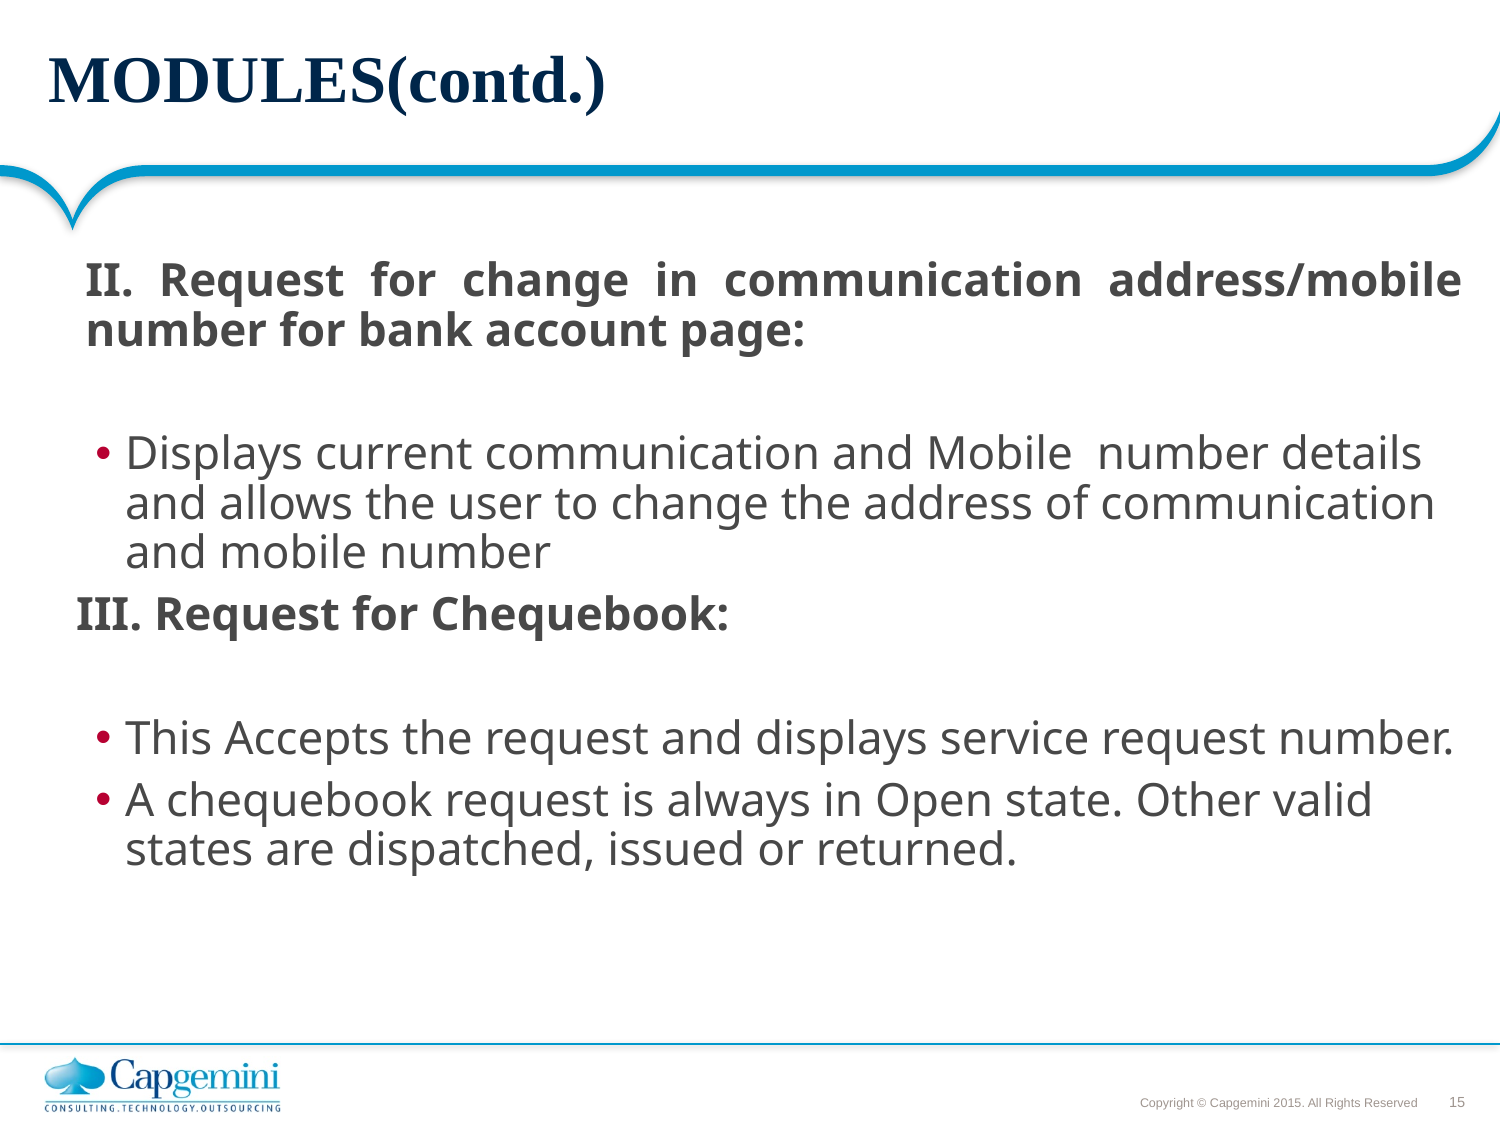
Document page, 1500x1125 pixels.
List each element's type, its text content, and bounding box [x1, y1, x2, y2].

title MODULES(contd.) [0, 0, 1500, 165]
picture [44, 1056, 281, 1113]
list II. Request for change in communication address/mobile number for bank account page: Displays current communication and Mobile number details and allows the user to change the address of communication and mobile number III. Request for Chequebook: This Accepts the request and displays service request number. A chequebook request is always in Open state. Other valid states are dispatched, issued or returned. [48, 245, 1500, 1007]
